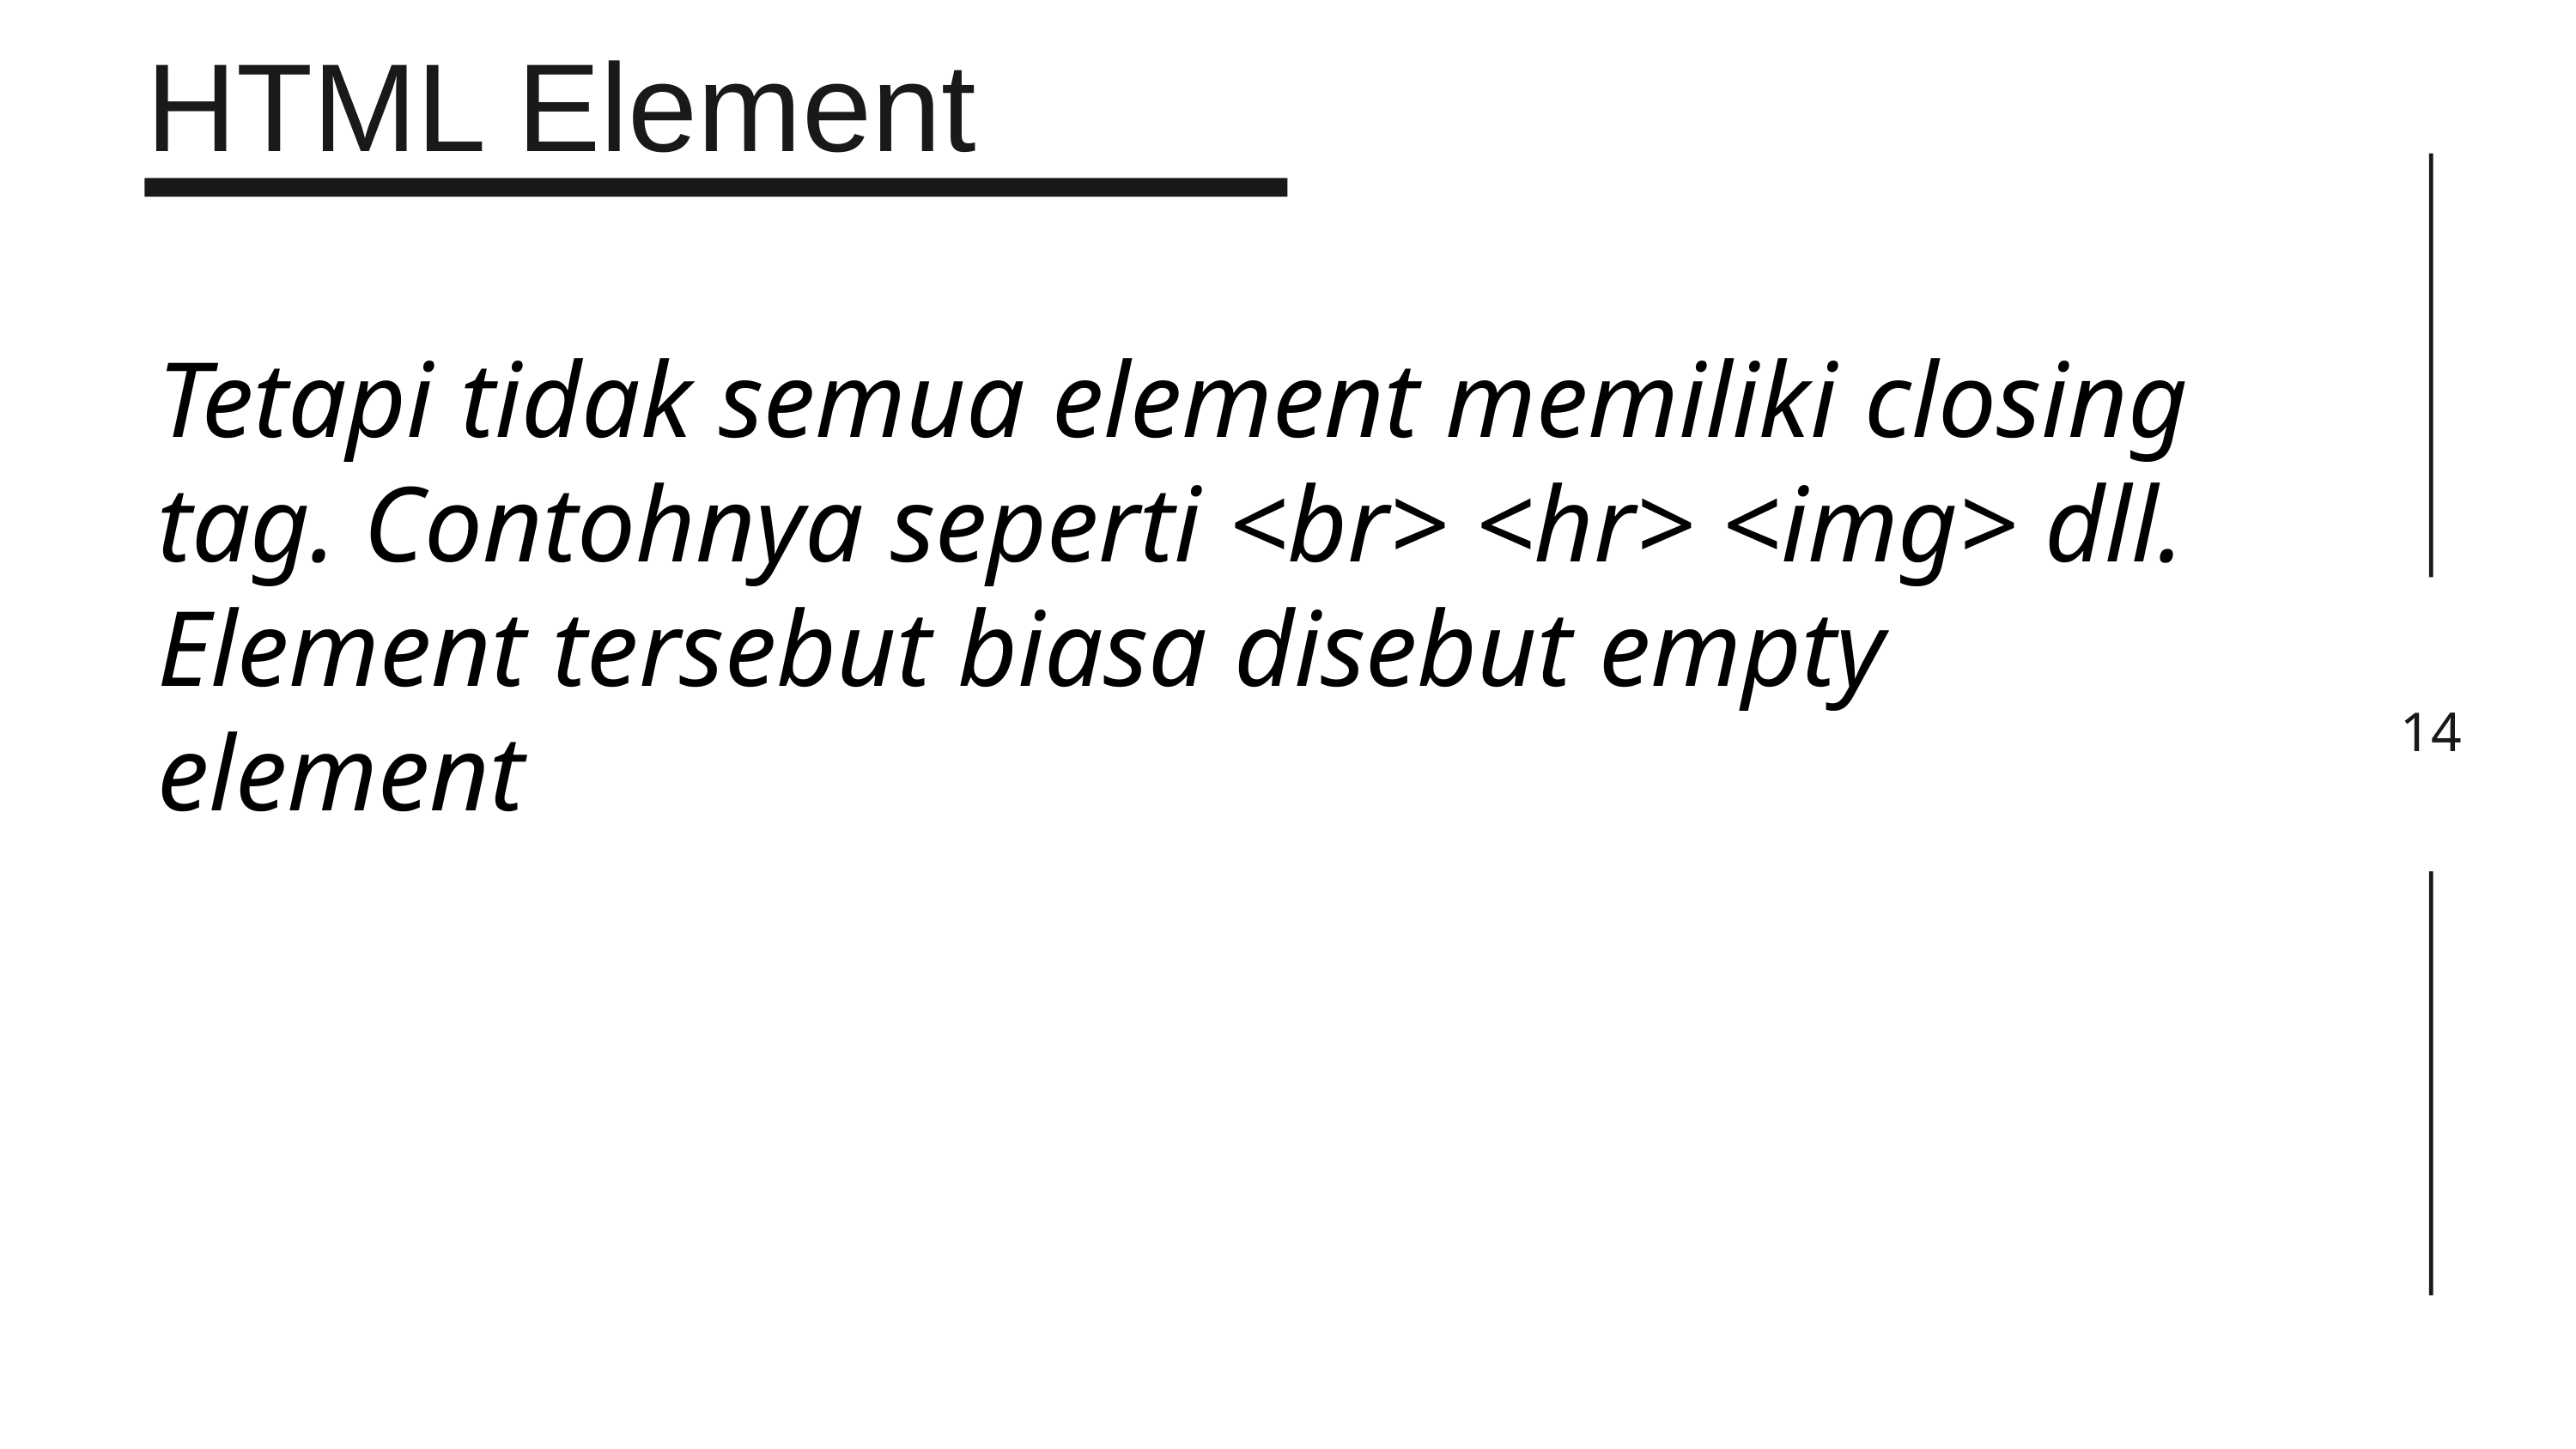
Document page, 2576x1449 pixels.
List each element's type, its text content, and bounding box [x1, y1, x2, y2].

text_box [2377, 153, 2485, 1296]
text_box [144, 27, 1385, 197]
text_box Tetapi tidak semua element memiliki closing tag. Contohnya seperti <br> <hr> <img> dll. Element tersebut biasa disebut empty element [144, 327, 2210, 838]
